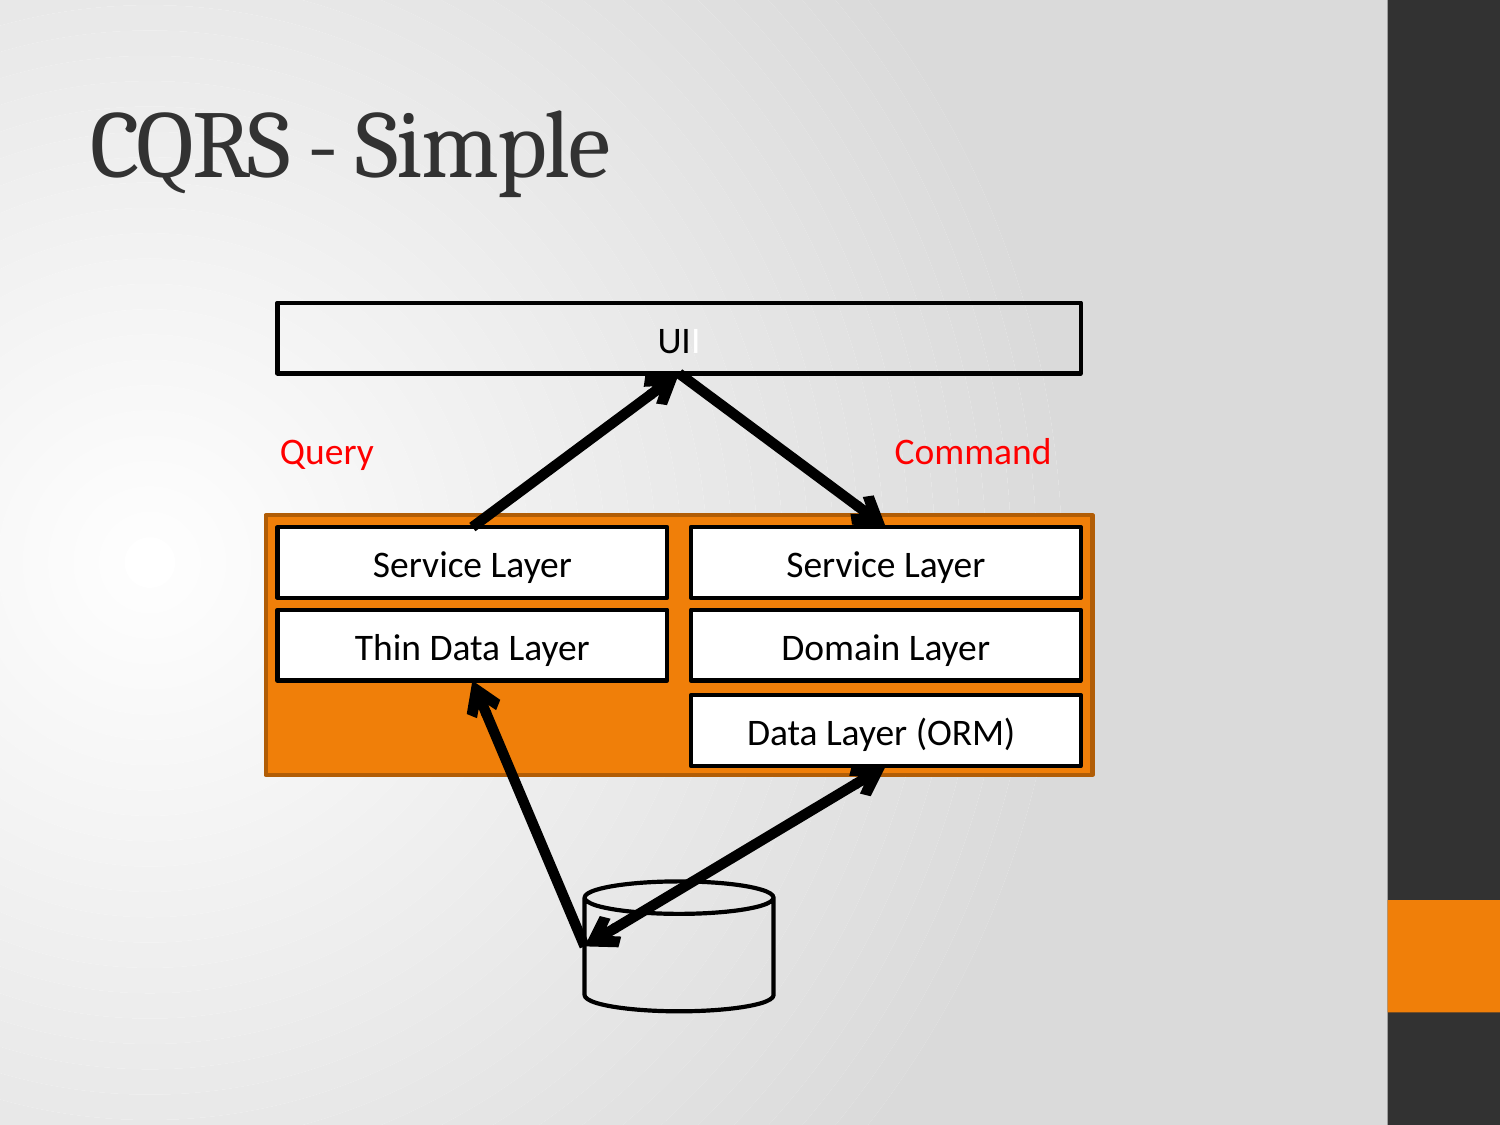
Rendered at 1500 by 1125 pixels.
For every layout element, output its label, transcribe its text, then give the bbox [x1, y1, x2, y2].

text_box [582, 888, 776, 1014]
text_box Domain Layer [689, 608, 1083, 683]
text_box Thin Data Layer [275, 608, 669, 683]
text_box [471, 680, 680, 882]
text_box [264, 513, 1095, 777]
text_box Service Layer [275, 525, 669, 600]
title CQRS - Simple [75, 45, 1325, 233]
text_box UII [275, 301, 1083, 376]
text_box Command [896, 419, 1093, 480]
text_box Query [265, 419, 469, 480]
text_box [690, 765, 887, 882]
text_box Data Layer (ORM)I [691, 693, 1083, 768]
text_box Service Layer [689, 525, 1083, 600]
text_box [471, 372, 680, 528]
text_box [689, 372, 887, 528]
